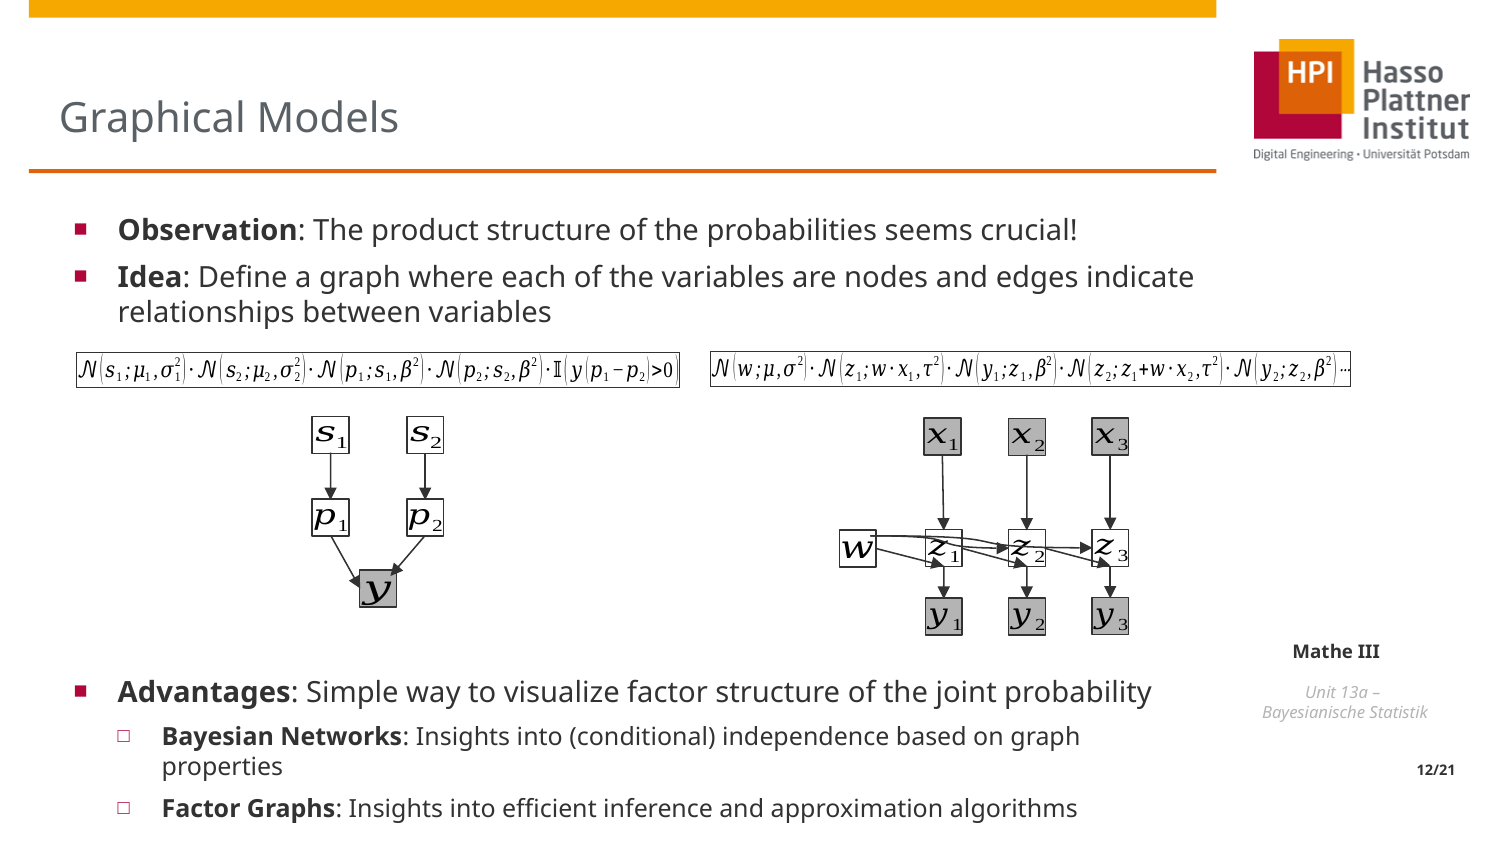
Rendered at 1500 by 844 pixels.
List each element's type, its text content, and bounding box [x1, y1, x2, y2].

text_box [390, 535, 426, 577]
title Graphical Models [58, 17, 1187, 170]
picture [1254, 39, 1470, 161]
list Observation: The product structure of the probabilities seems crucial! Idea: Define a graph where each of the variables are nodes and edges indicate relationships between variables Advantages: Simple way to visualize factor structure of the joint probability Bayesian Networks: Insights into (conditional) independence based on graph properties Factor Graphs: Insights into efficient inference and approximation algorithms [58, 203, 1223, 788]
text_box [330, 535, 366, 577]
